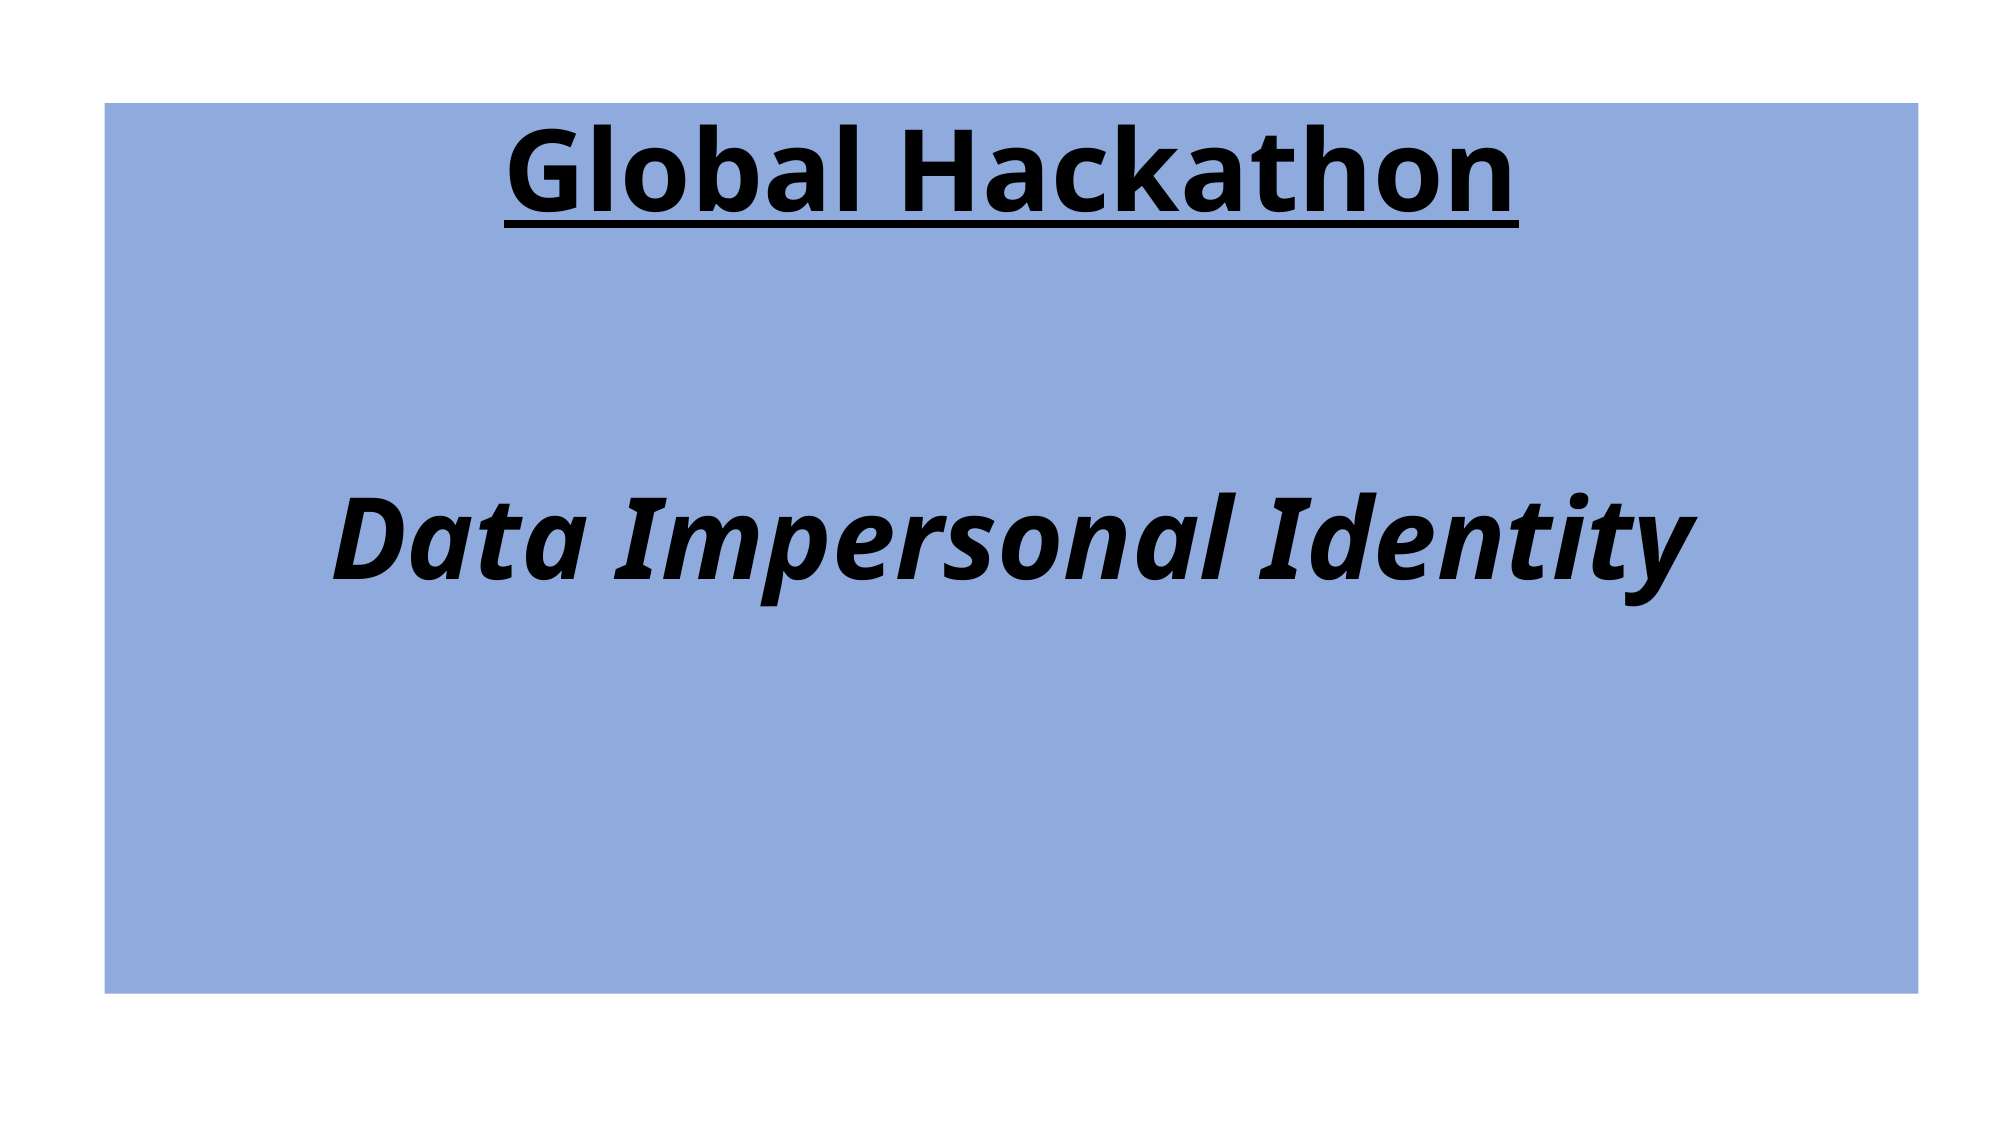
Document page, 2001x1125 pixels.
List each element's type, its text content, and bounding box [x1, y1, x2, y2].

title Global Hackathon Data Impersonal Identity [104, 103, 1919, 994]
